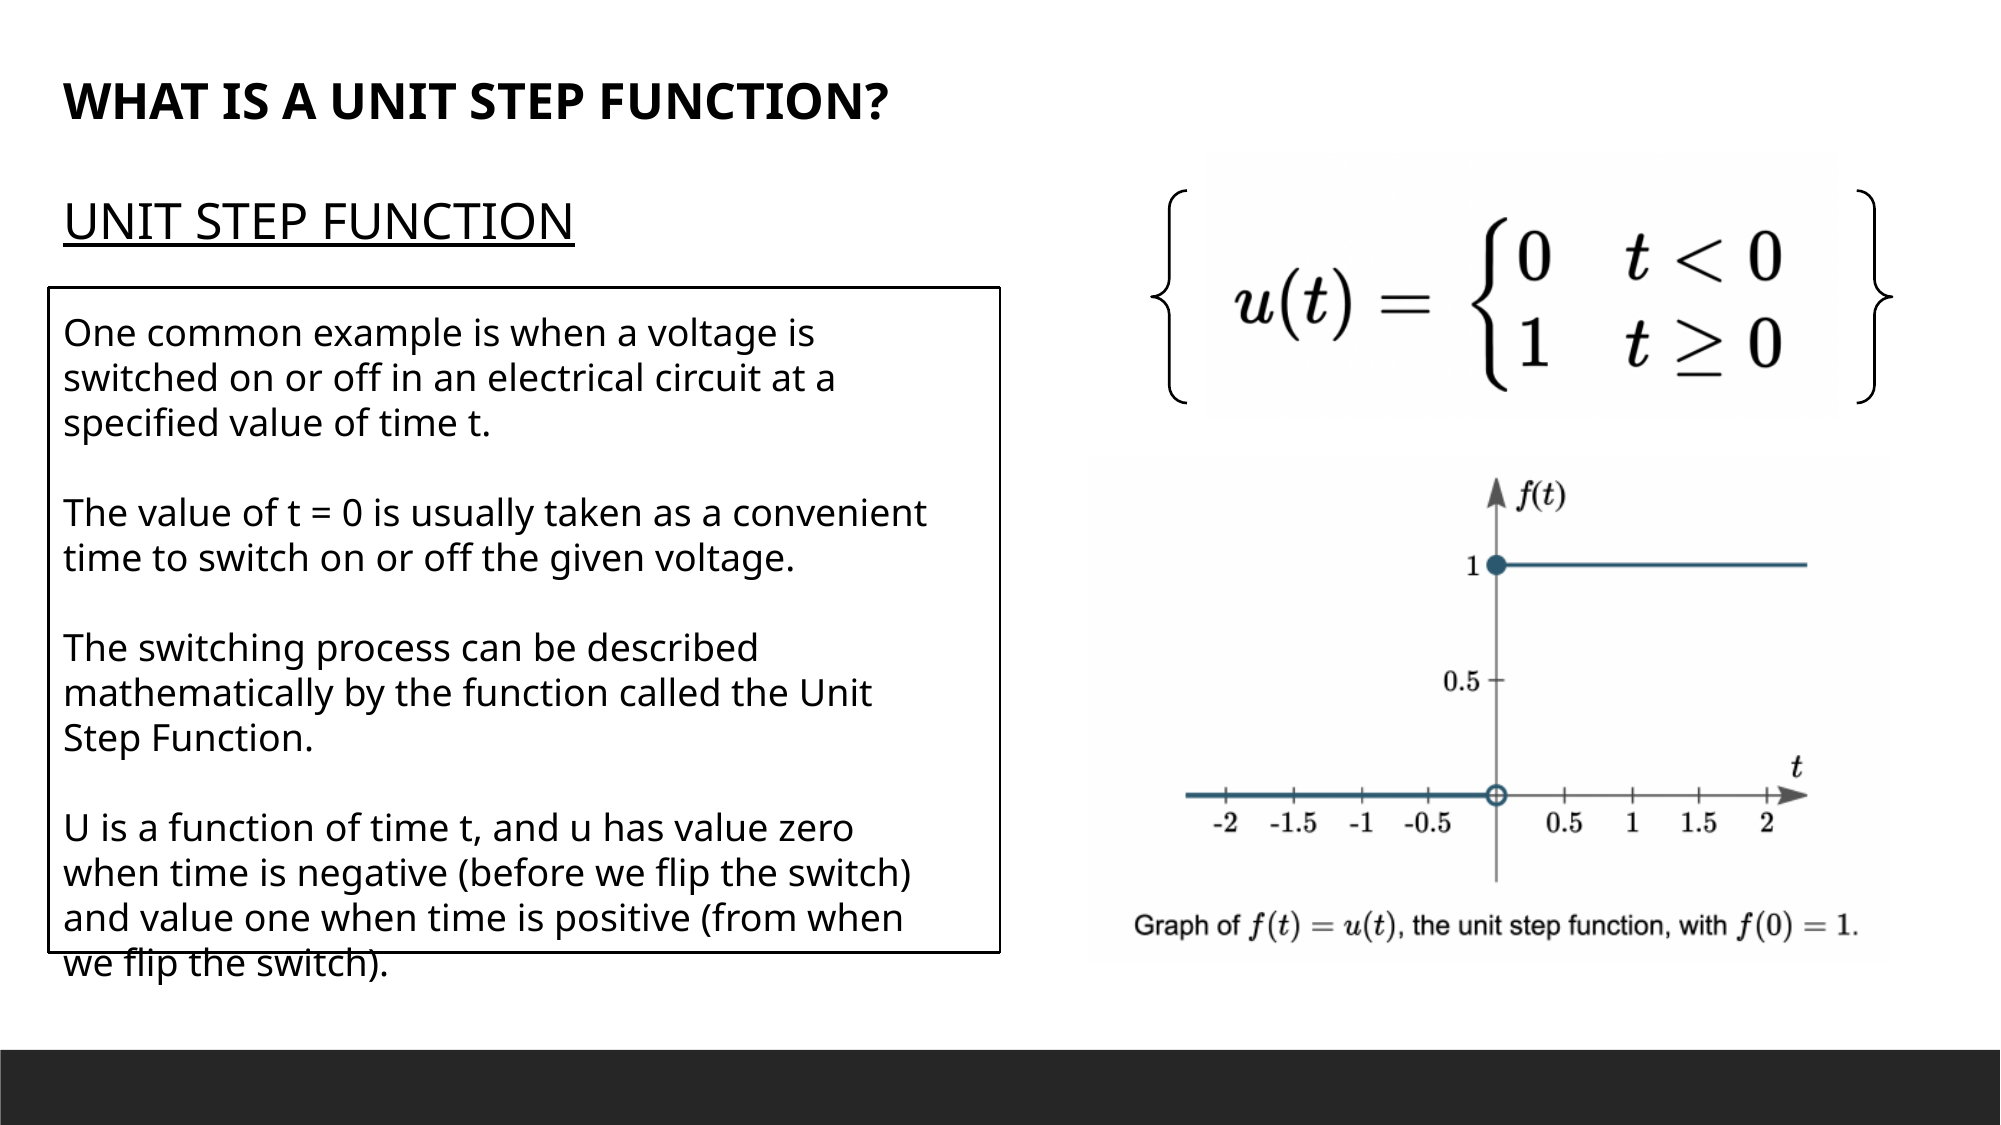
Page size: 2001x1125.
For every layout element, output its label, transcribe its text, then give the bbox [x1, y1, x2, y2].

text_box One common example is when a voltage is switched on or off in an electrical circuit at a specified value of time t. The value of t = 0 is usually taken as a convenient time to switch on or off the given voltage. The switching process can be described mathematically by the function called the Unit Step Function. U is a function of time t, and u has value zero when time is negative (before we flip the switch) and value one when time is positive (from when we flip the switch). [48, 960, 961, 991]
text_box [1848, 189, 1894, 405]
picture [1039, 443, 1914, 971]
text_box WHAT IS A UNIT STEP FUNCTION? UNIT STEP FUNCTION [48, 62, 1049, 257]
text_box One common example is when a voltage is switched on or off in an electrical circuit at a specified value of time t. The value of t = 0 is usually taken as a convenient time to switch on or off the given voltage. The switching process can be described mathematically by the function called the Unit Step Function. U is a function of time t, and u has value zero when time is negative (before we flip the switch) and value one when time is positive (from when we flip the switch). [56, 301, 961, 949]
text_box [1150, 189, 1202, 405]
picture [1204, 152, 1839, 419]
